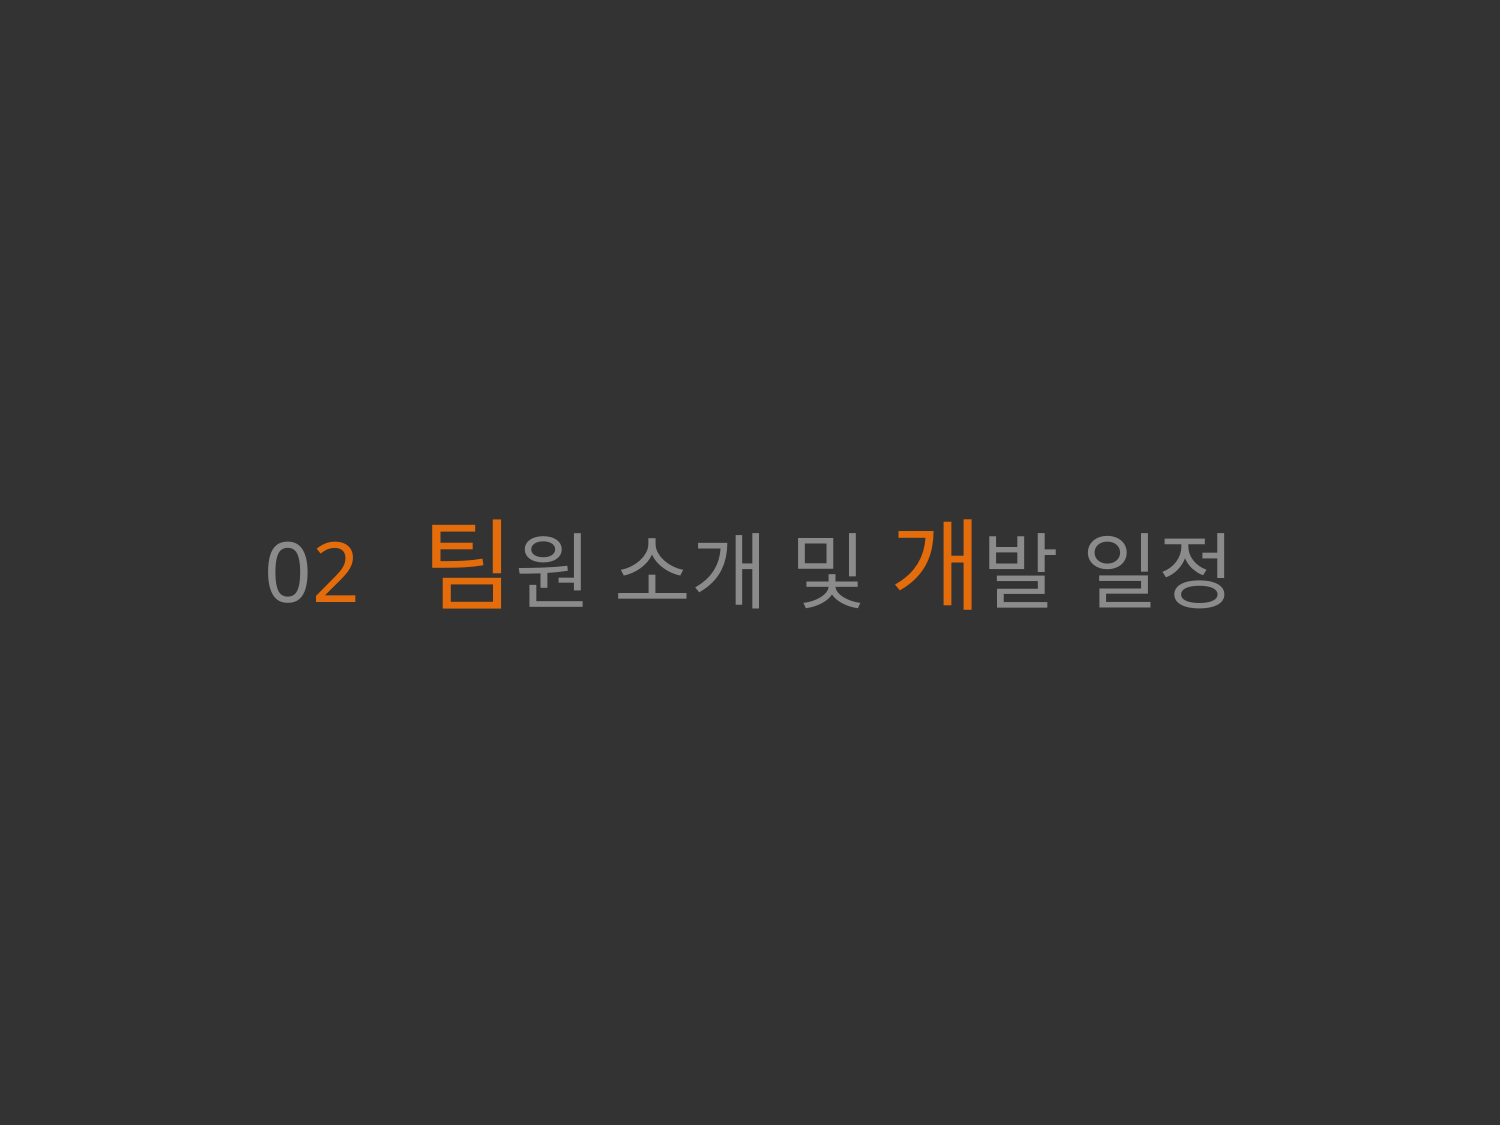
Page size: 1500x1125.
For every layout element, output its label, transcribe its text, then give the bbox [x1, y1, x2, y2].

title 02 팀원 소개 및 개발 일정 [103, 453, 1397, 672]
